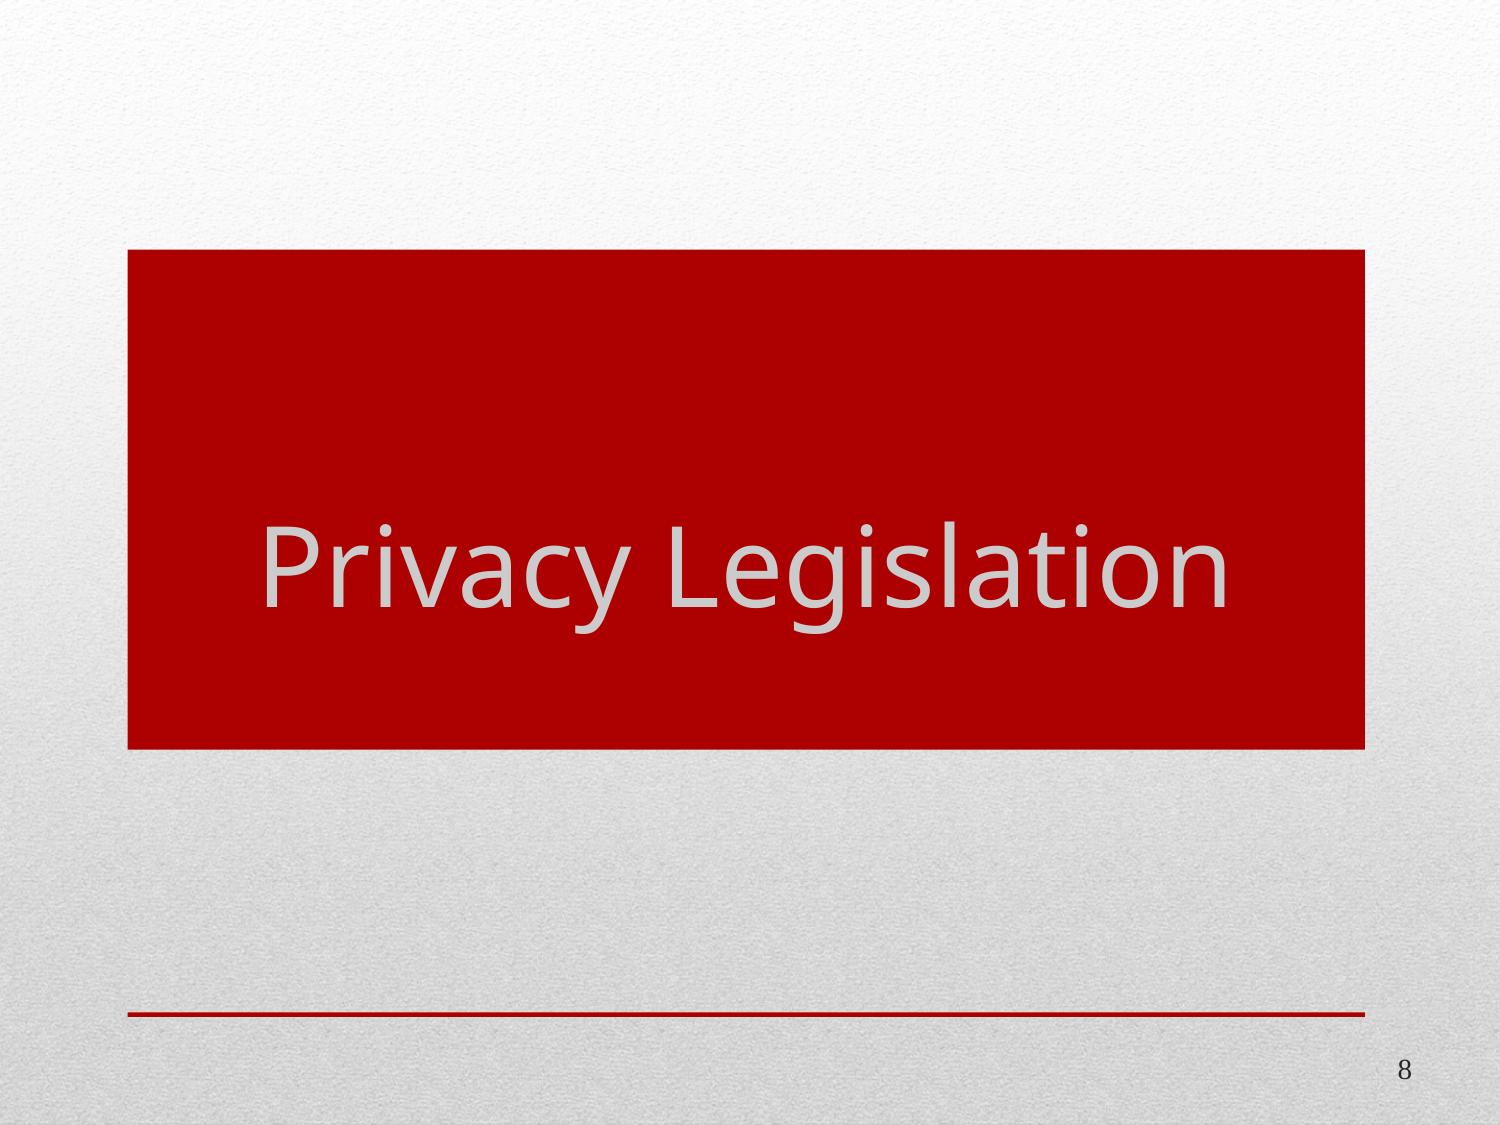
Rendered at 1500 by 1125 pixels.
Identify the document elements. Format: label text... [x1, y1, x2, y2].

title Privacy Legislation [127, 362, 1365, 638]
slide_number 8 [1302, 1037, 1428, 1098]
